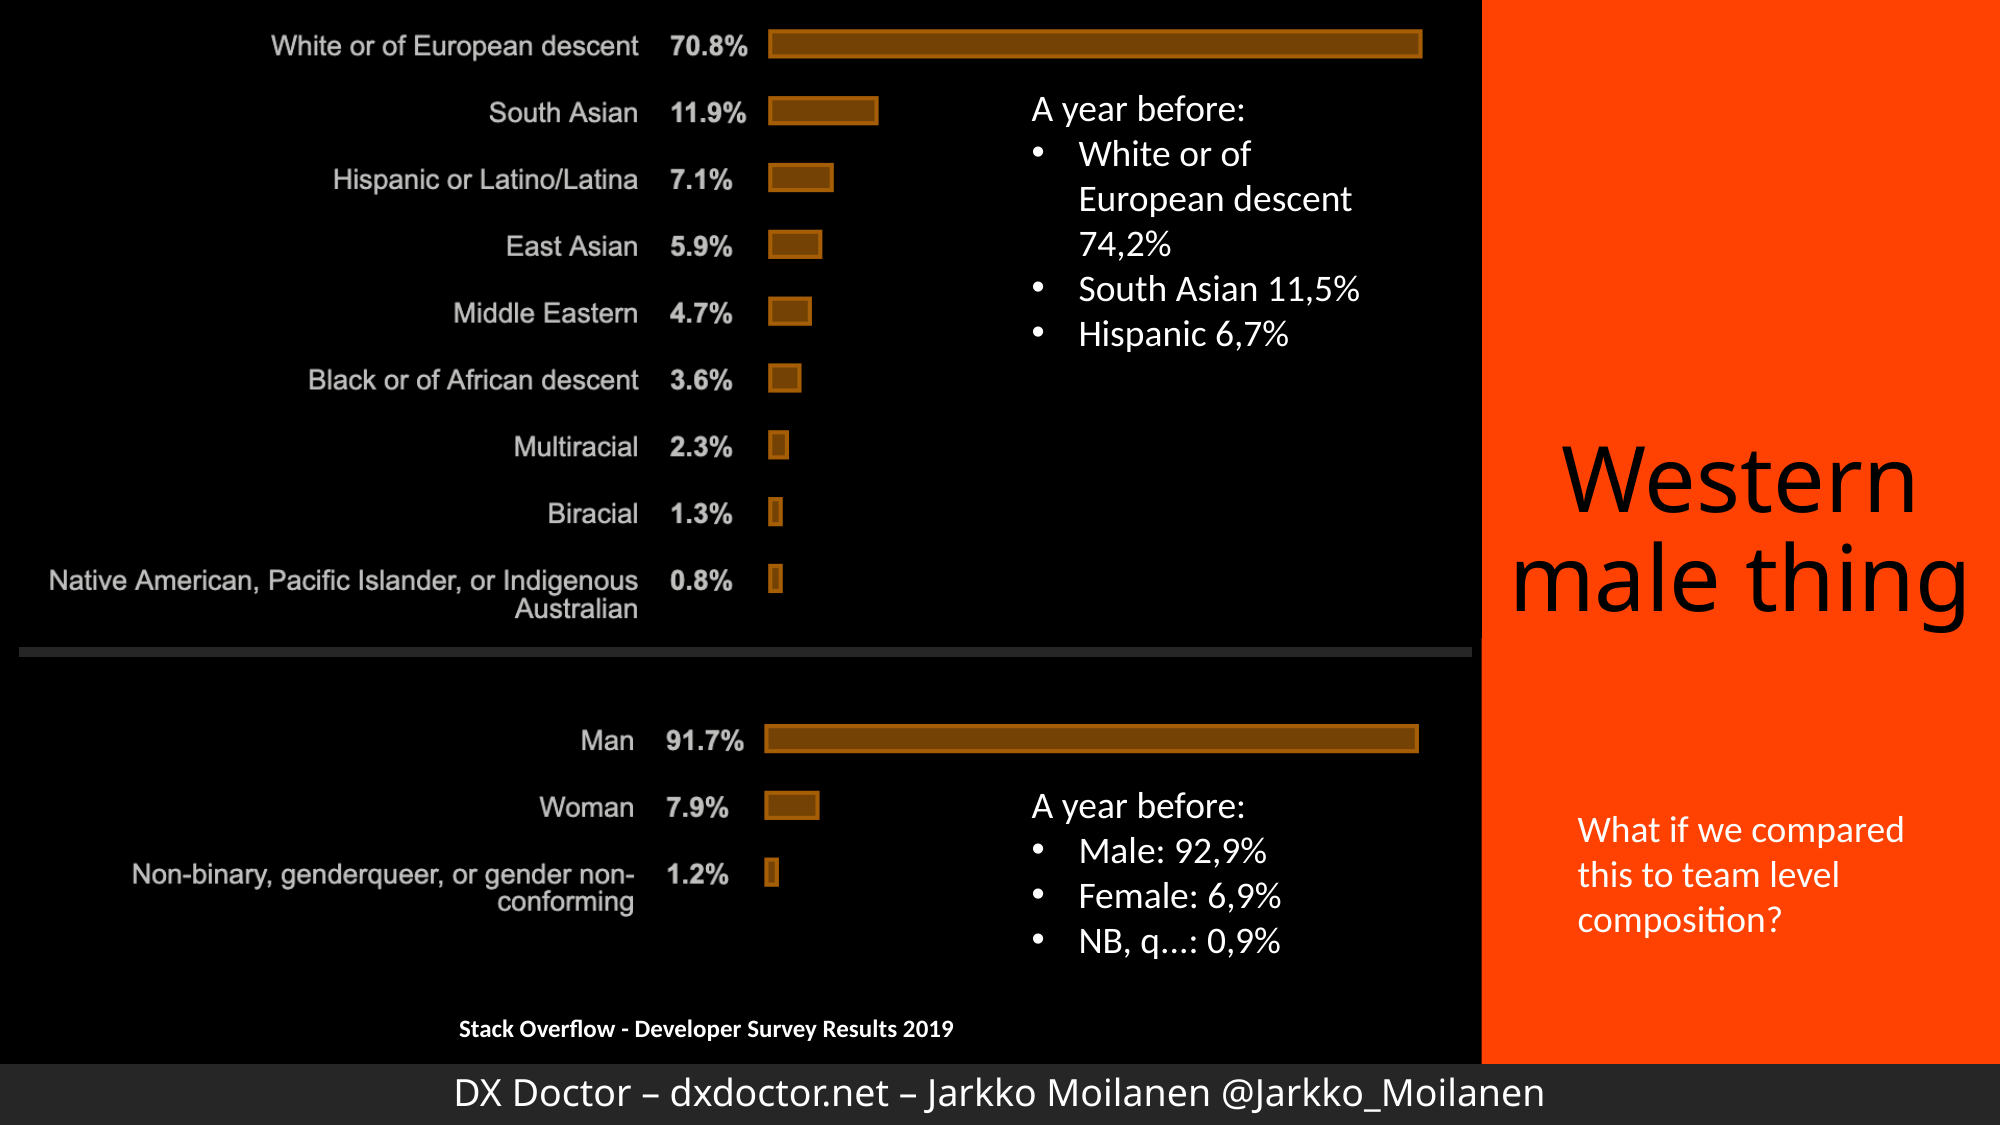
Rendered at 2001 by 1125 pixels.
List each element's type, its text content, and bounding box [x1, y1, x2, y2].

text_box DX Doctor – dxdoctor.net – Jarkko Moilanen @Jarkko_Moilanen [0, 1064, 2000, 1125]
text_box Stack Overflow - Developer Survey Results 2019 [444, 1005, 988, 1081]
picture [67, 653, 1468, 940]
title Western male thing [1481, 0, 2000, 1064]
text_box What if we compared this to team level composition? [1563, 798, 1946, 948]
picture [19, 0, 1482, 638]
text_box A year before: Male: 92,9% Female: 6,9% NB, q...: 0,9% [1016, 940, 1400, 968]
